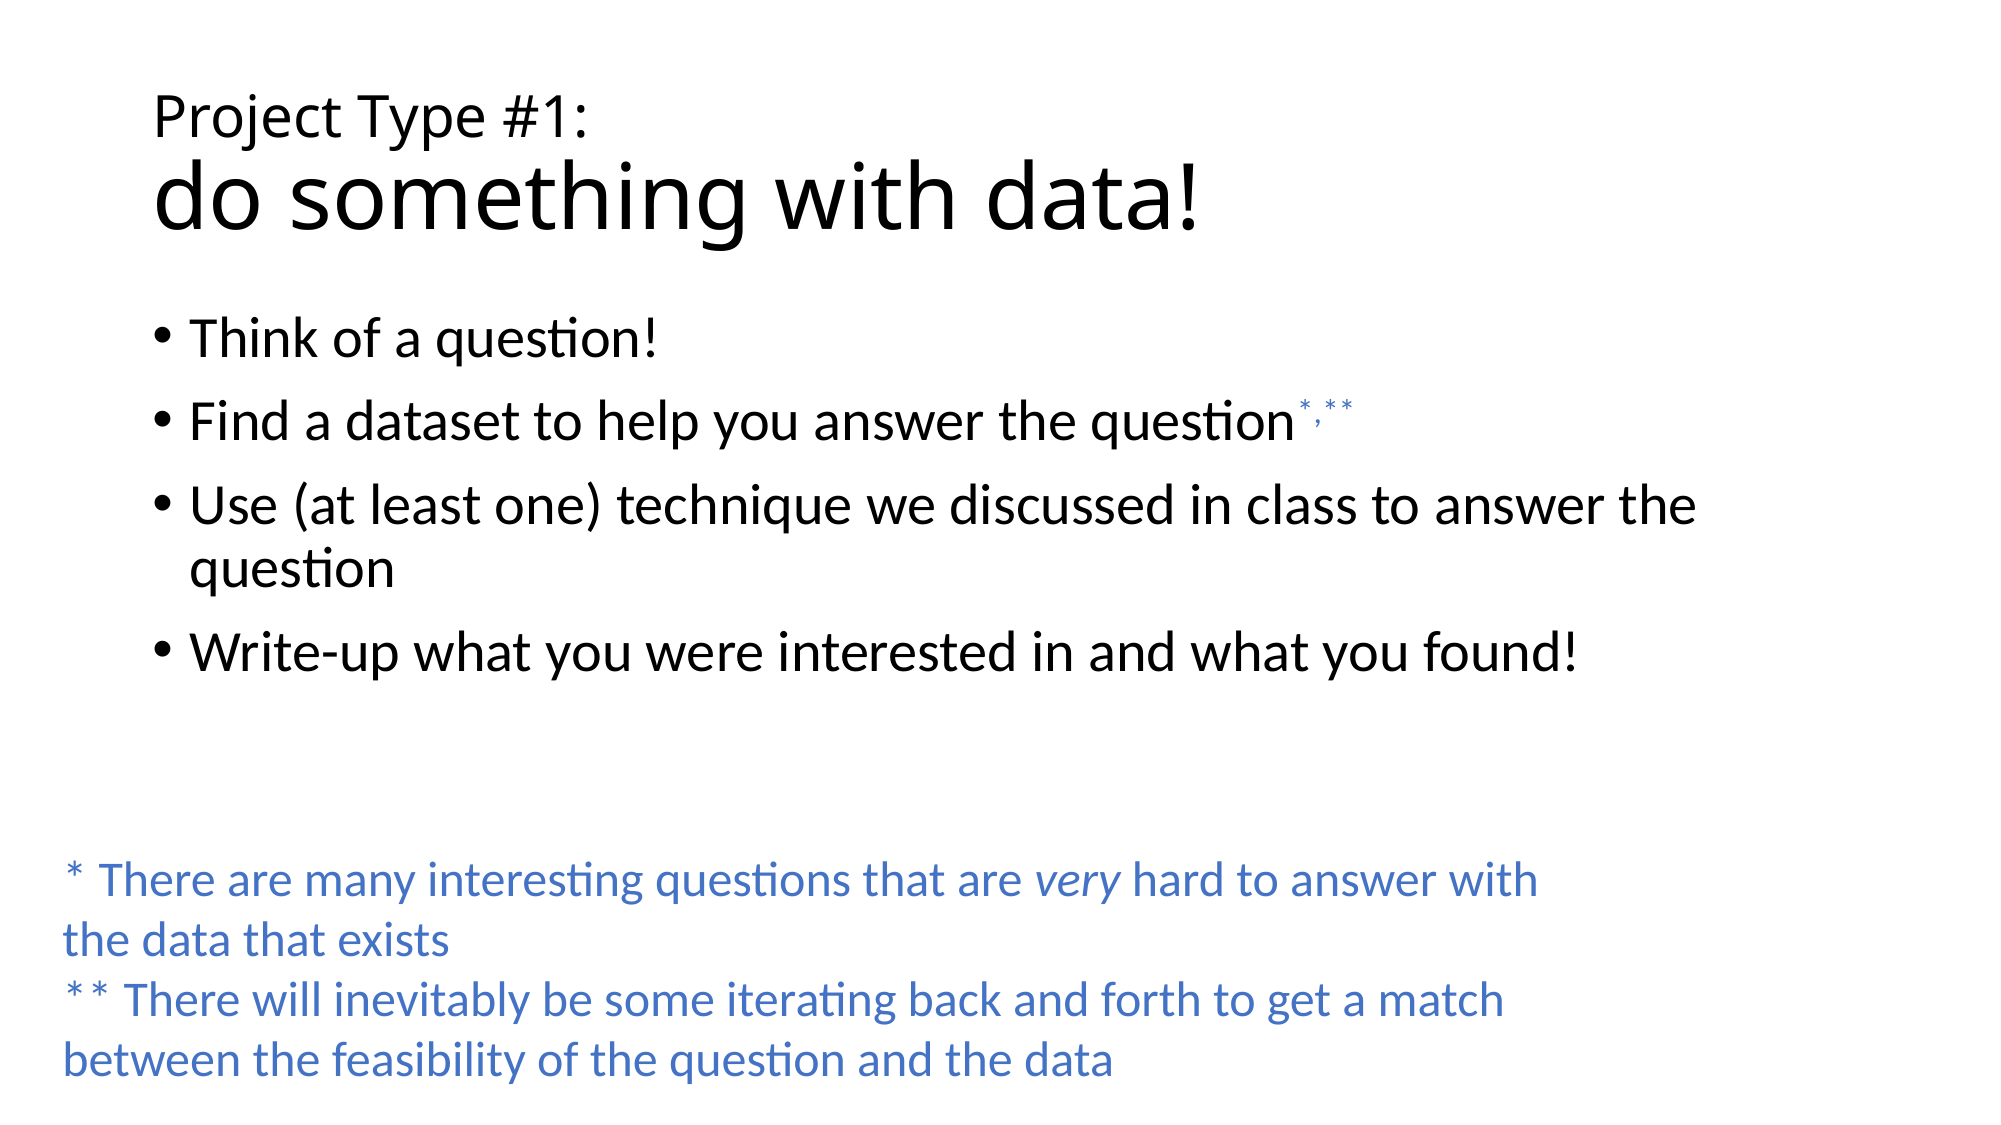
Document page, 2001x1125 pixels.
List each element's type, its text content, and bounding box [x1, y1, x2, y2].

title Project Type #1: do something with data! [137, 59, 1863, 278]
text_box * There are many interesting questions that are very hard to answer with the data that exists ** There will inevitably be some iterating back and forth to get a match between the feasibility of the question and the data [47, 838, 1623, 1094]
list Think of a question! Find a dataset to help you answer the question*,** Use (at least one) technique we discussed in class to answer the question Write-up what you were interested in and what you found! [137, 299, 1863, 1014]
